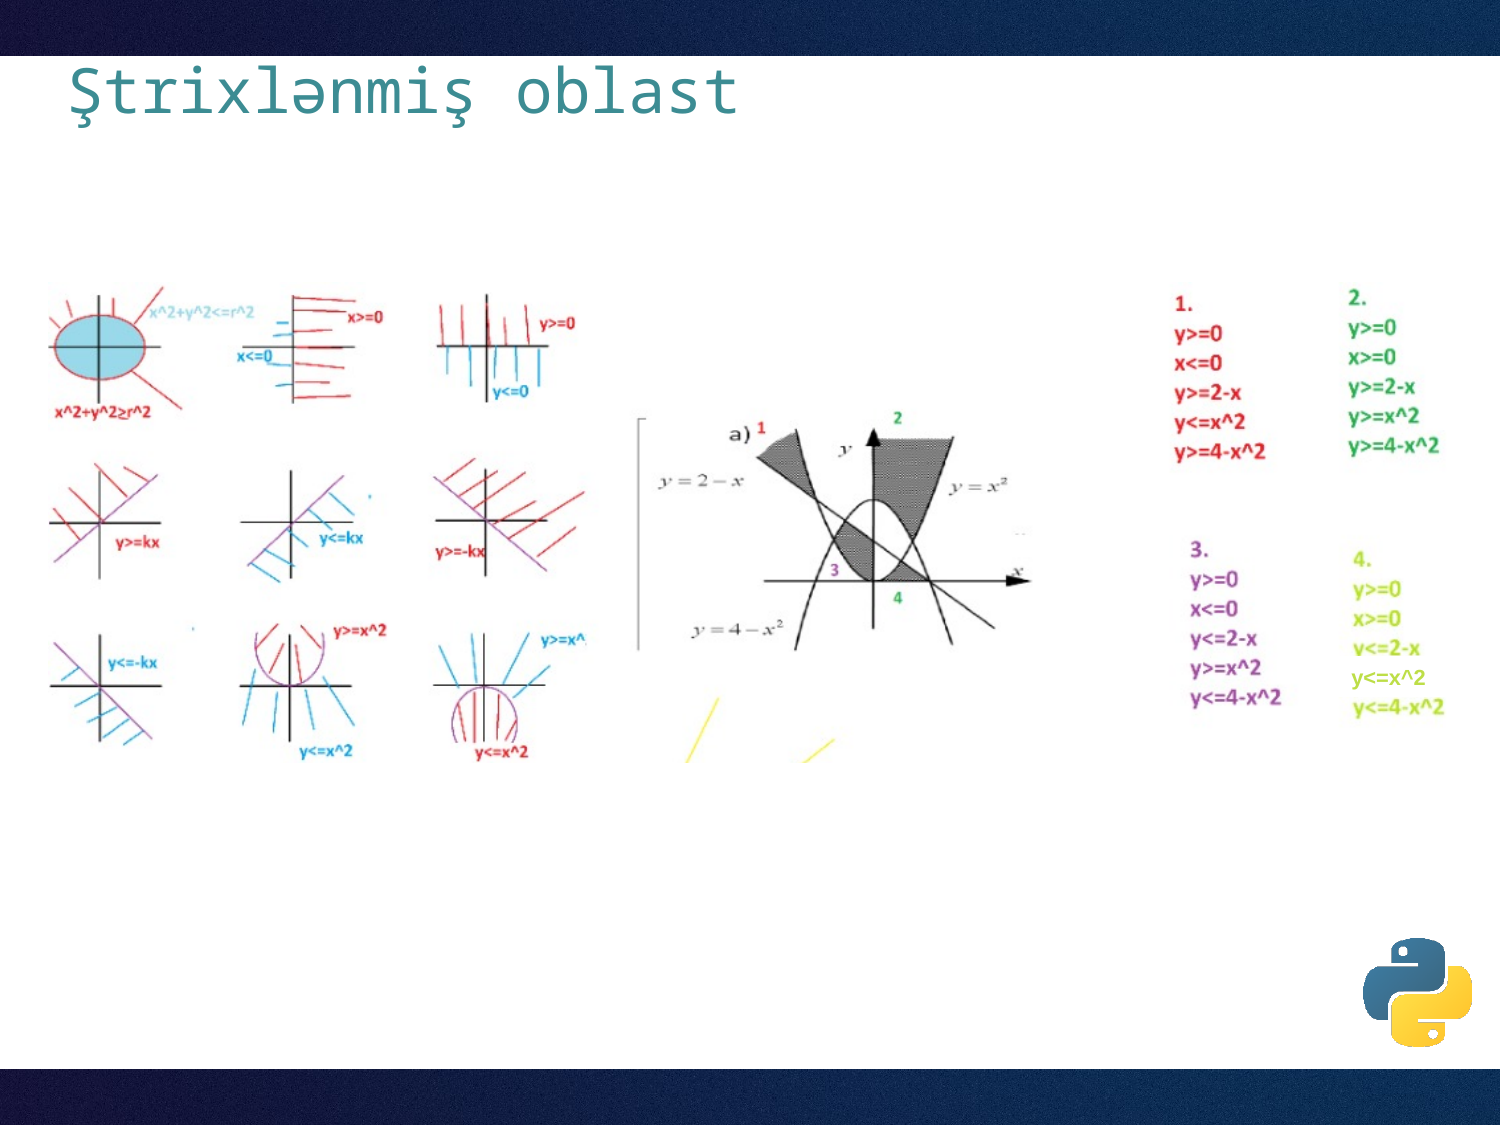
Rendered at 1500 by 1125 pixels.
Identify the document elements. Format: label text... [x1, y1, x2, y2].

picture [47, 282, 1457, 763]
picture [0, 0, 1500, 56]
picture [1363, 938, 1472, 1047]
picture [0, 1069, 1500, 1125]
title Ştrixlənmiş oblast [51, 49, 1425, 127]
